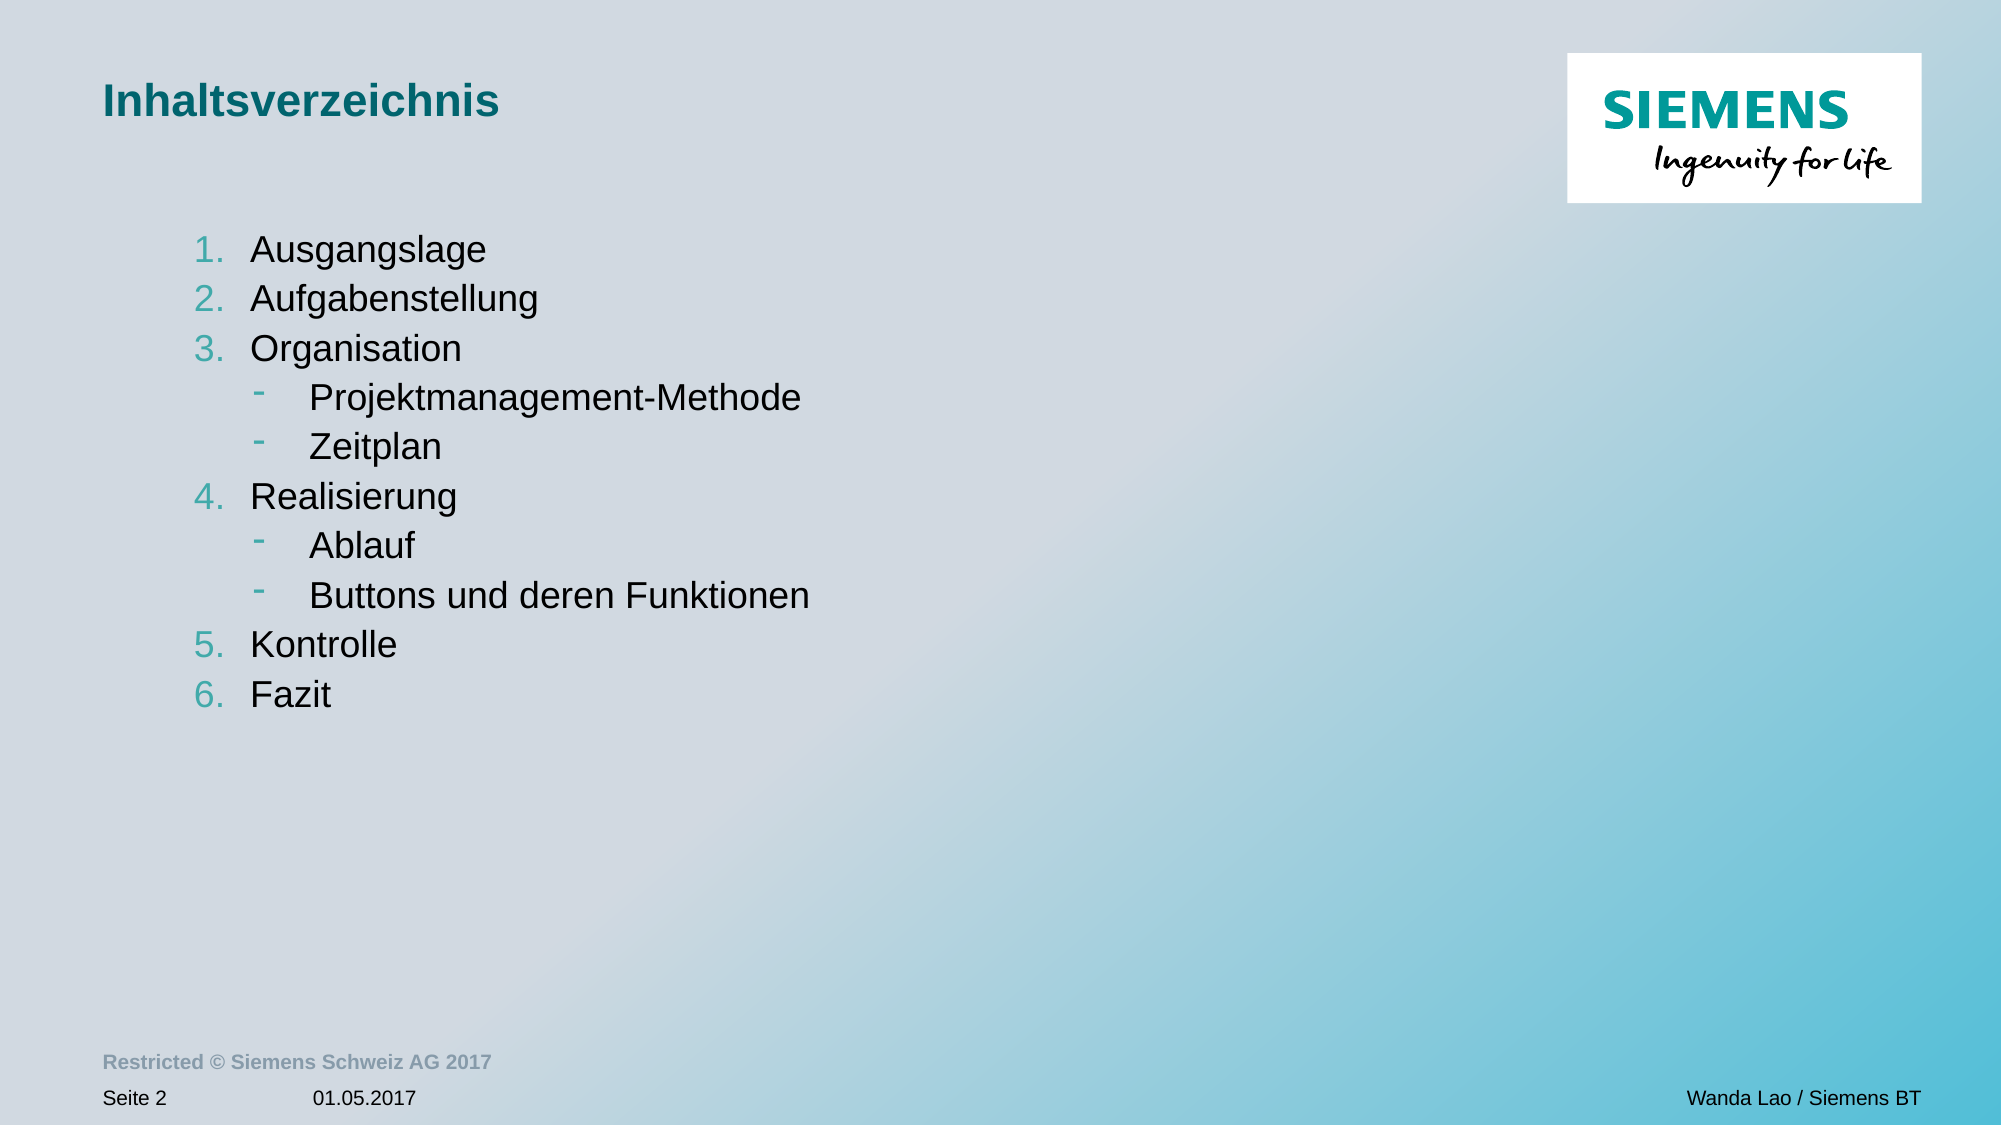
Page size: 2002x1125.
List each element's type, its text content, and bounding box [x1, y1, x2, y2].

title Inhaltsverzeichnis [0, 0, 2001, 237]
list Ausgangslage Aufgabenstellung Organisation Projektmanagement-Methode Zeitplan Realisierung Ablauf Buttons und deren Funktionen Kontrolle Fazit [193, 219, 2001, 1016]
